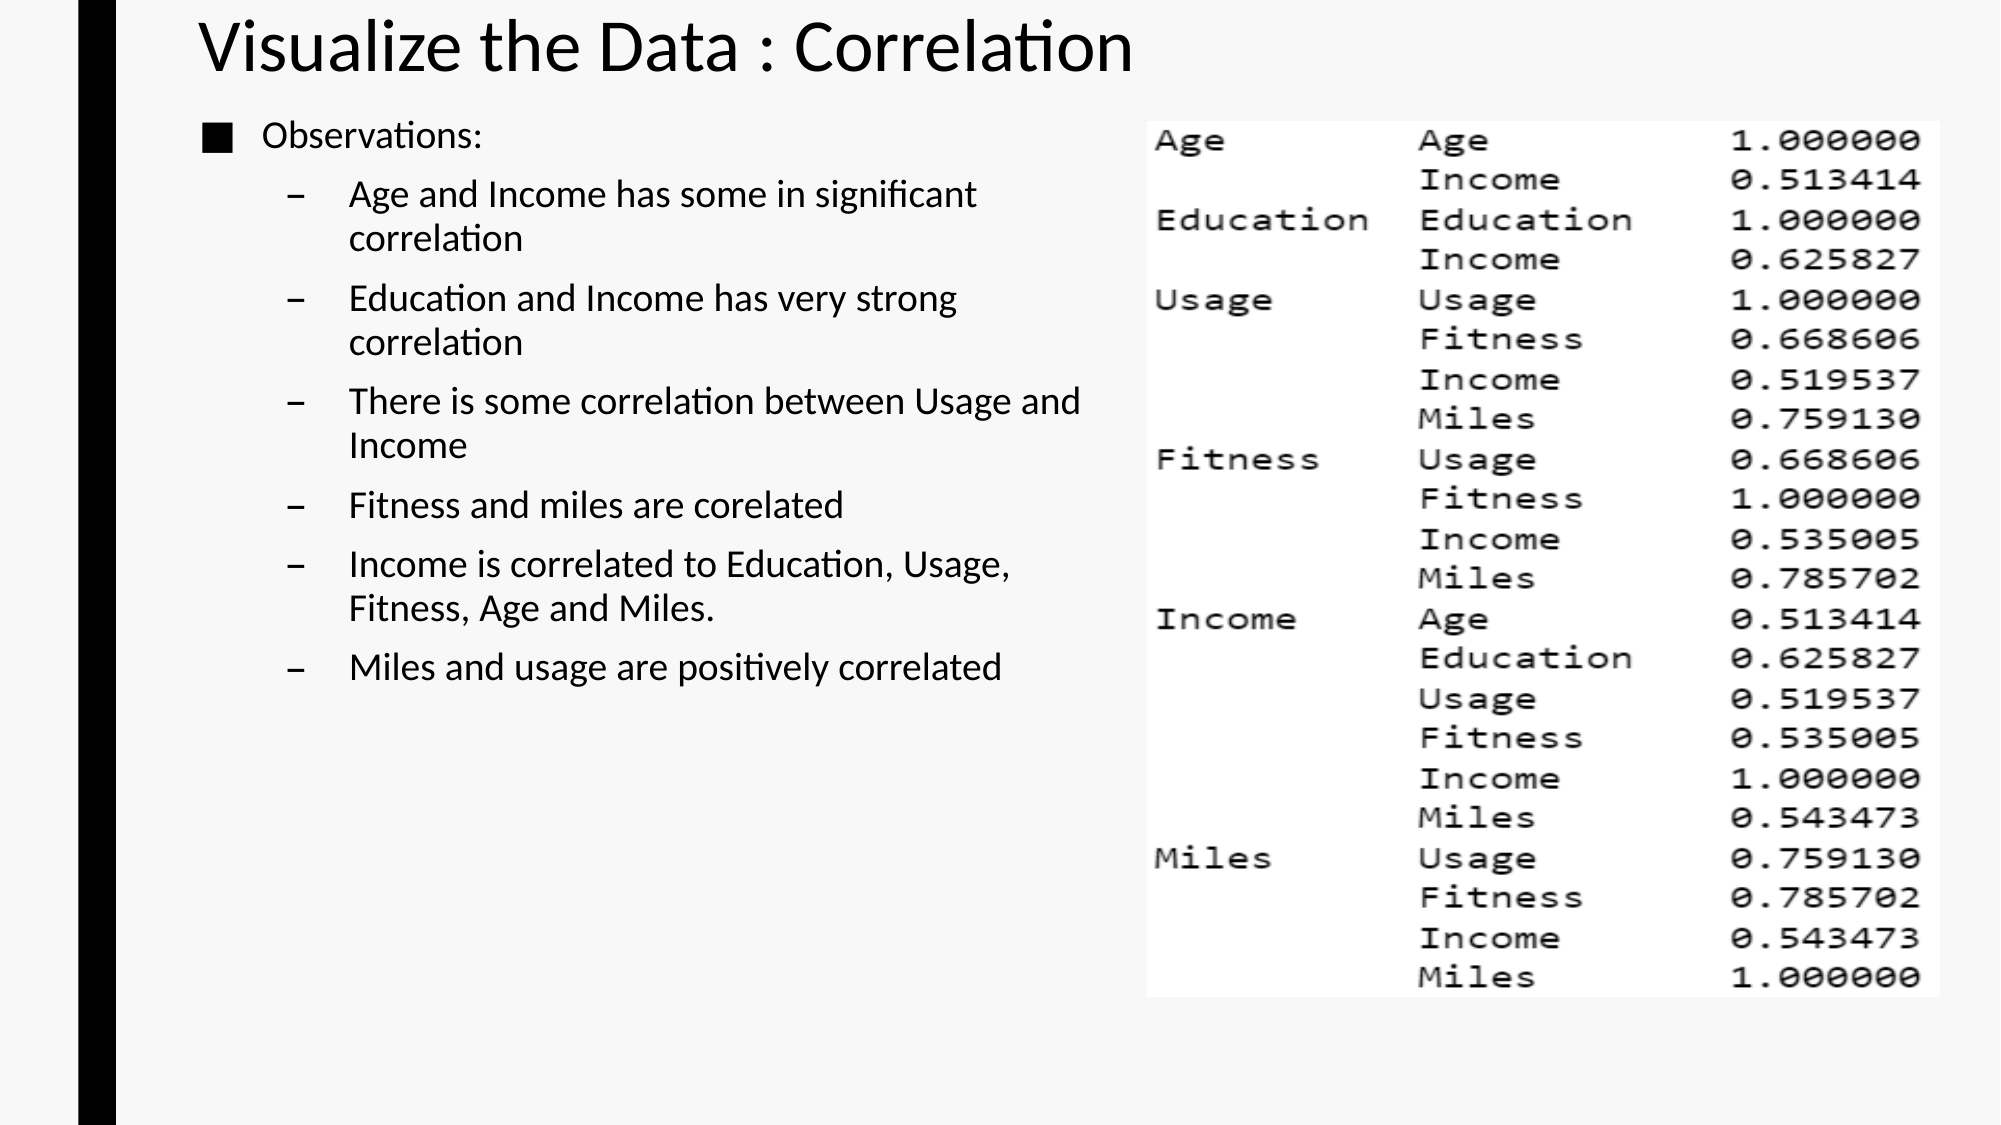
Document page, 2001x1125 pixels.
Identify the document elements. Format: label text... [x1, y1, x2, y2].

title Visualize the Data : Correlation [183, 0, 1940, 122]
picture [1147, 121, 1940, 997]
list Observations: Age and Income has some in significant correlation Education and Income has very strong correlation There is some correlation between Usage and Income Fitness and miles are corelated Income is correlated to Education, Usage, Fitness, Age and Miles. Miles and usage are positively correlated [183, 105, 1122, 1074]
